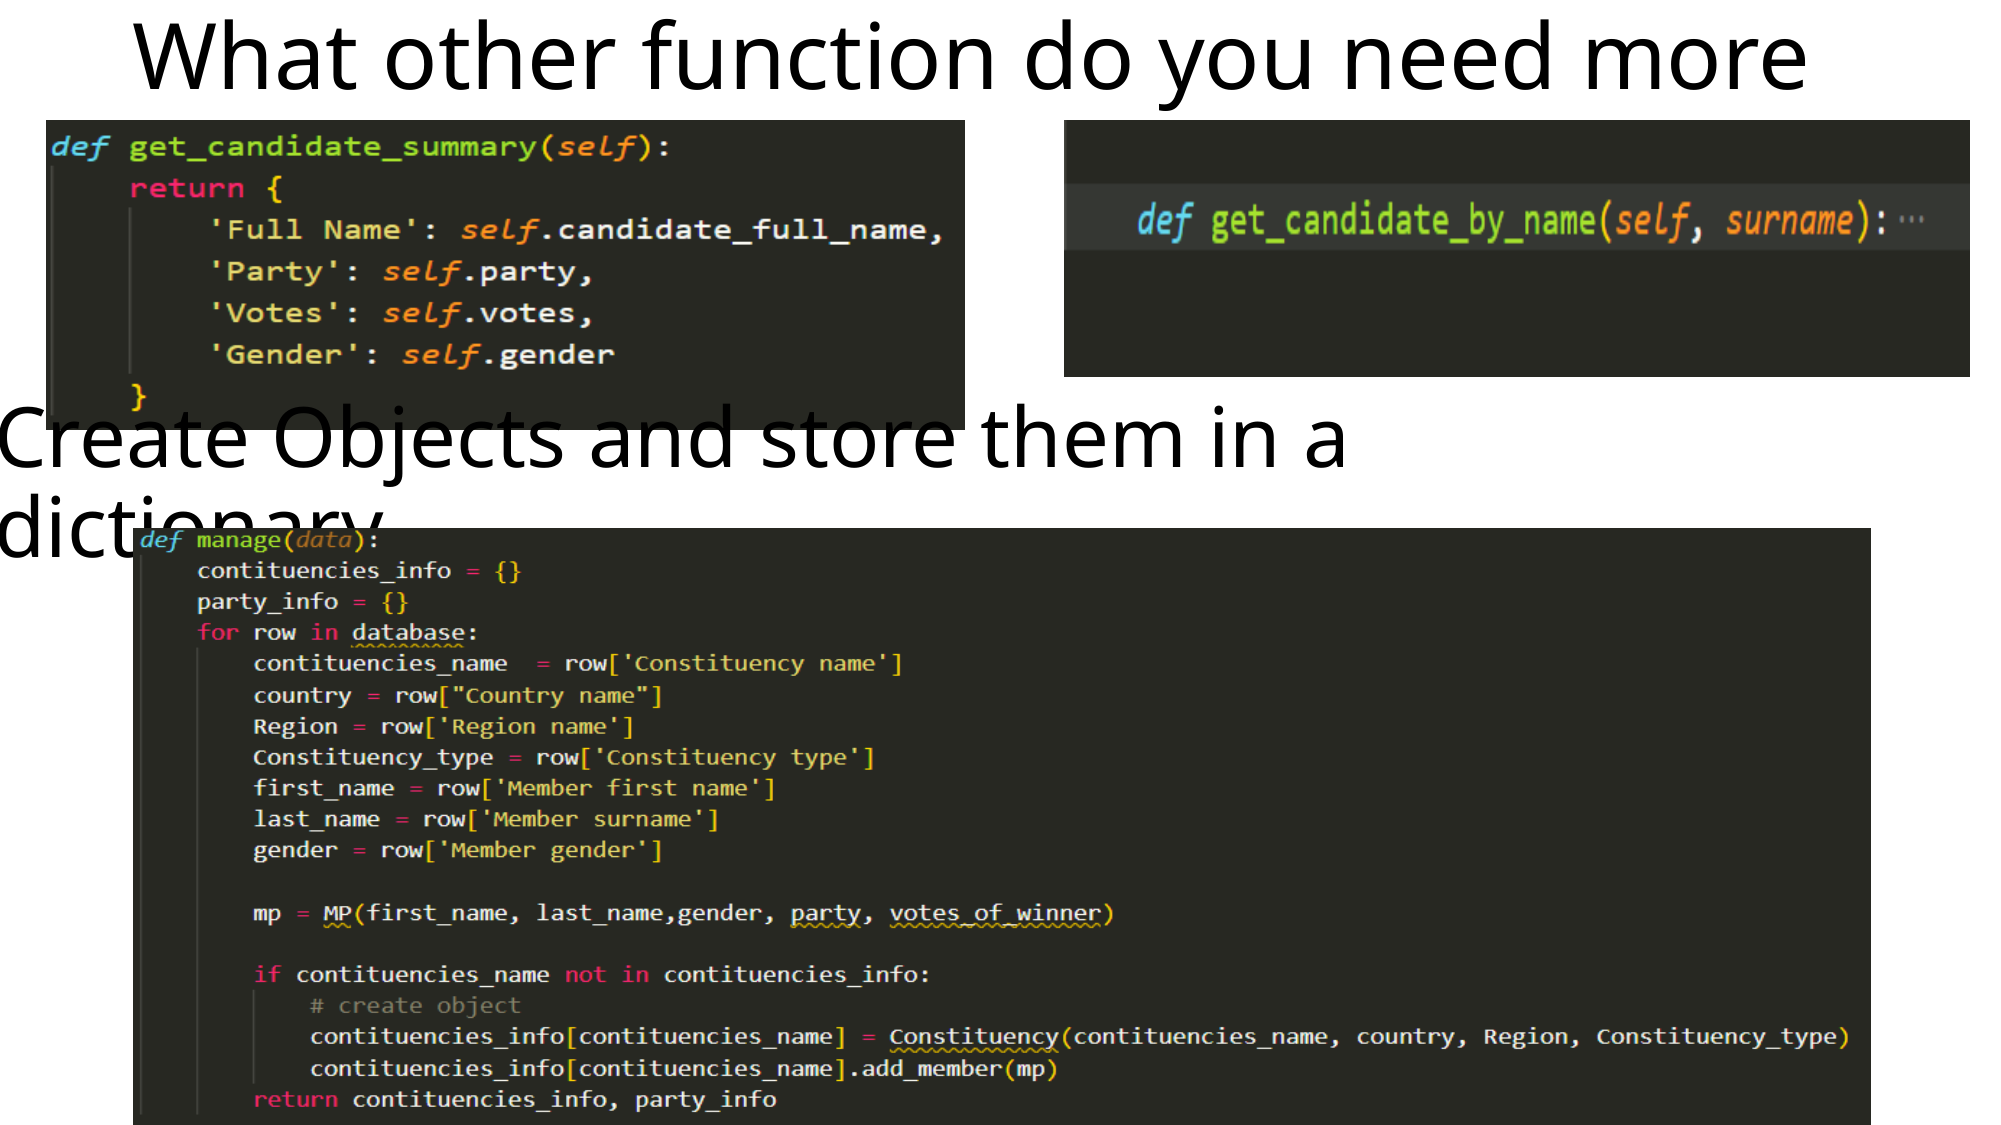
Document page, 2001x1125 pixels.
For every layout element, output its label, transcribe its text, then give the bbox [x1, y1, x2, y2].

picture [1063, 119, 1970, 378]
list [46, 119, 965, 430]
text_box Create Objects and store them in a dictionary. [0, 376, 1705, 594]
picture [133, 528, 1872, 1125]
title What other function do you need more [117, 0, 1843, 121]
